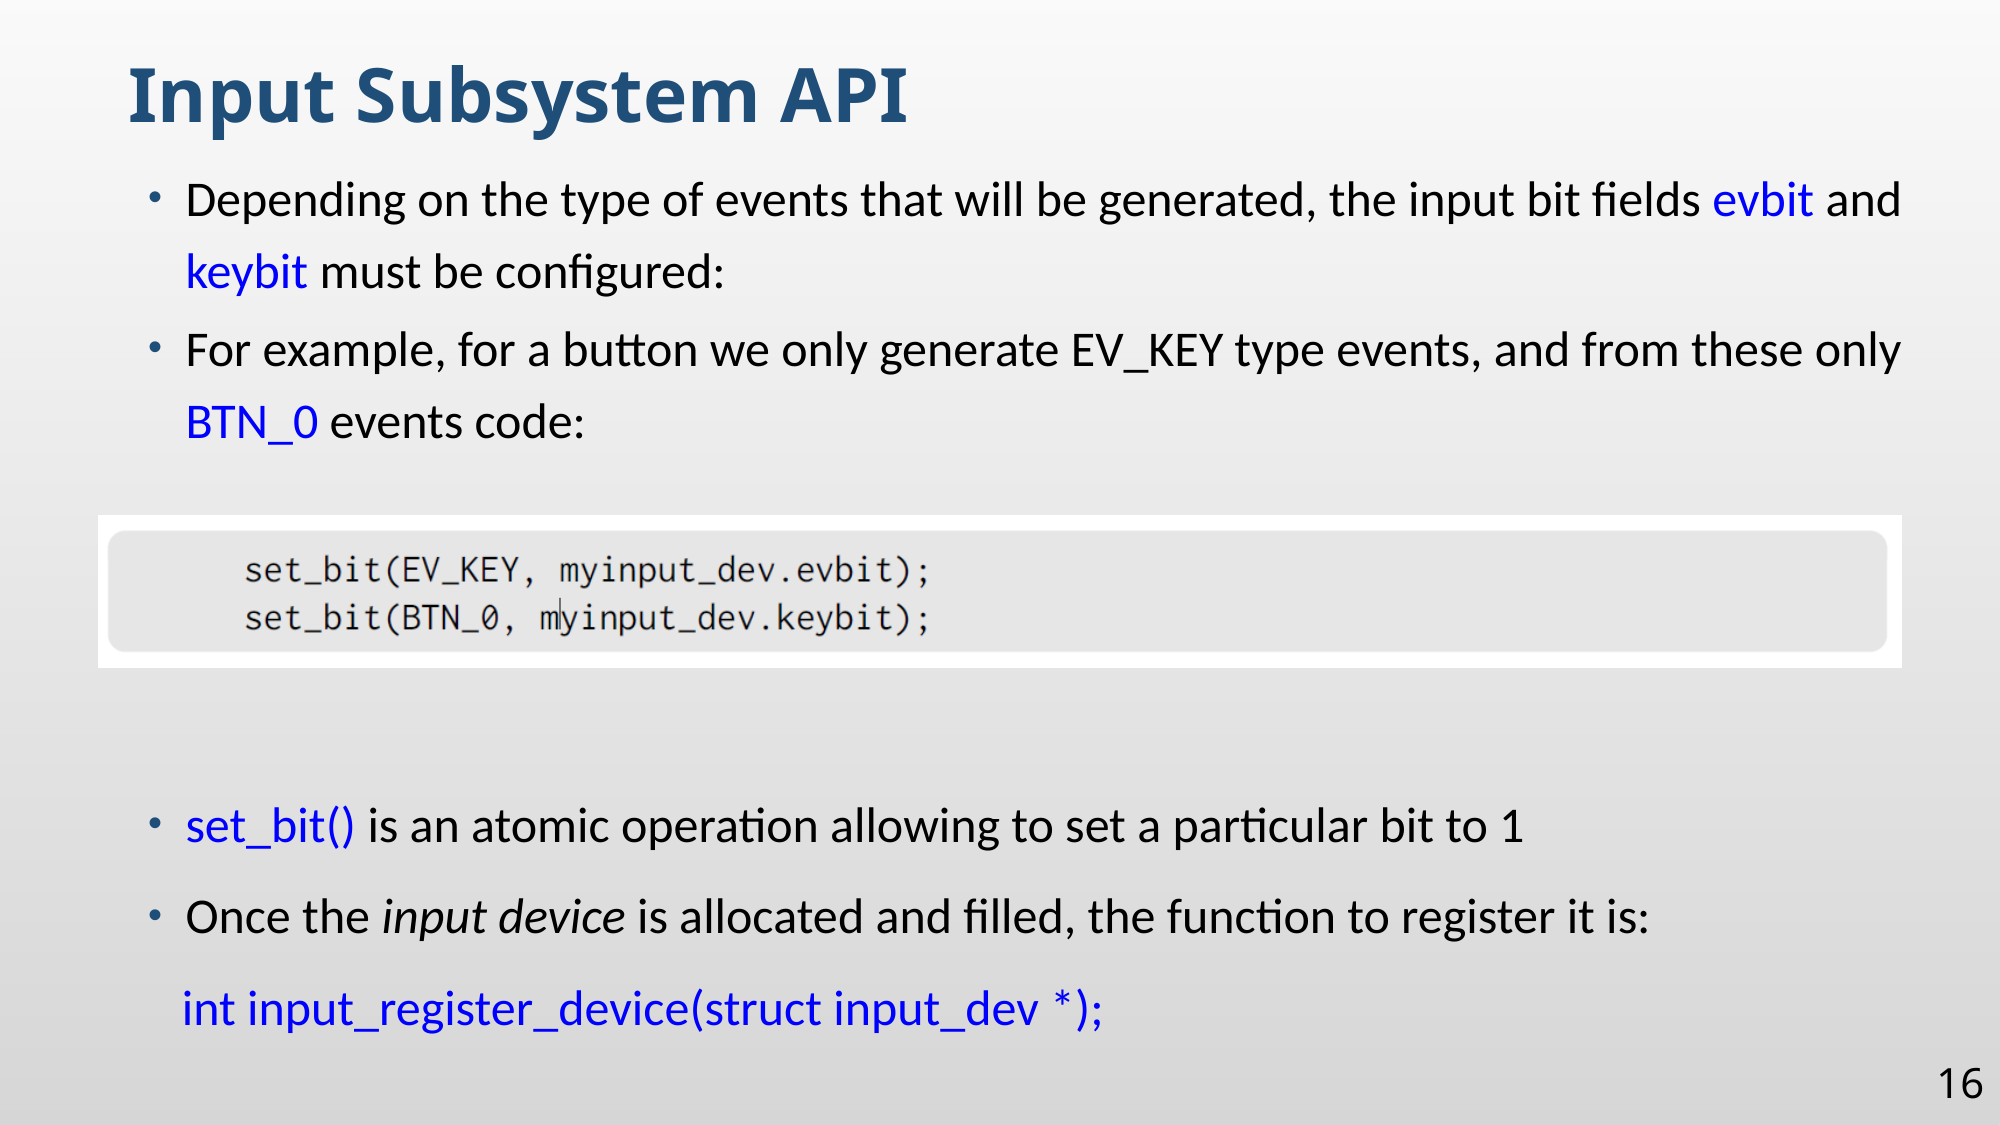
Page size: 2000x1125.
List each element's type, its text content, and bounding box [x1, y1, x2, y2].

picture [98, 515, 1902, 668]
list Depending on the type of events that will be generated, the input bit fields evbit and keybit must be configured: For example, for a button we only generate EV_KEY type events, and from these only BTN_0 events code: set_bit() is an atomic operation allowing to set a particular bit to 1 Once the input device is allocated and filled, the function to register it is: int input_register_device(struct input_dev *); [125, 146, 1945, 1076]
text_box Input Subsystem API [113, 30, 1886, 147]
text_box 16 [1811, 1070, 2000, 1101]
